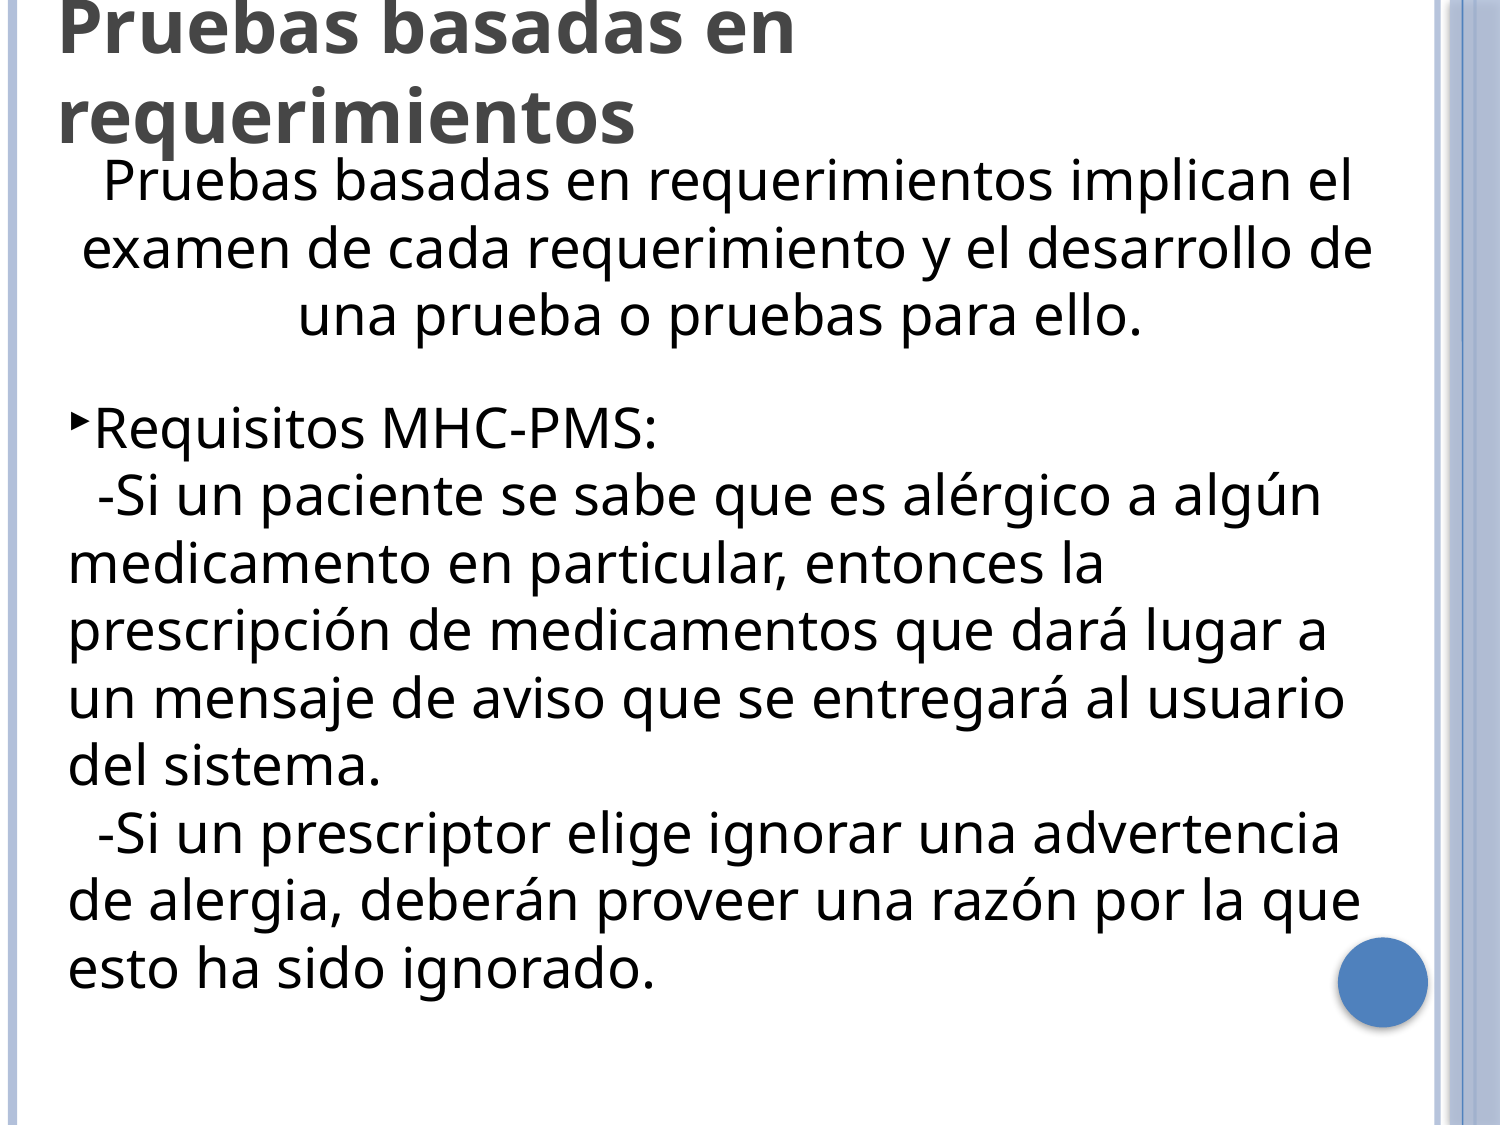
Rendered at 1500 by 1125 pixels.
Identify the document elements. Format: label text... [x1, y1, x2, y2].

text_box Pruebas basadas en requerimientos [41, 0, 1392, 138]
text_box Pruebas basadas en requerimientos implican el examen de cada requerimiento y el desarrollo de una prueba o pruebas para ello. Requisitos MHC-PMS: -Si un paciente se sabe que es alérgico a algún medicamento en particular, entonces la prescripción de medicamentos que dará lugar a un mensaje de aviso que se entregará al usuario del sistema. -Si un prescriptor elige ignorar una advertencia de alergia, deberán proveer una razón por la que esto ha sido ignorado. [53, 137, 1403, 1035]
